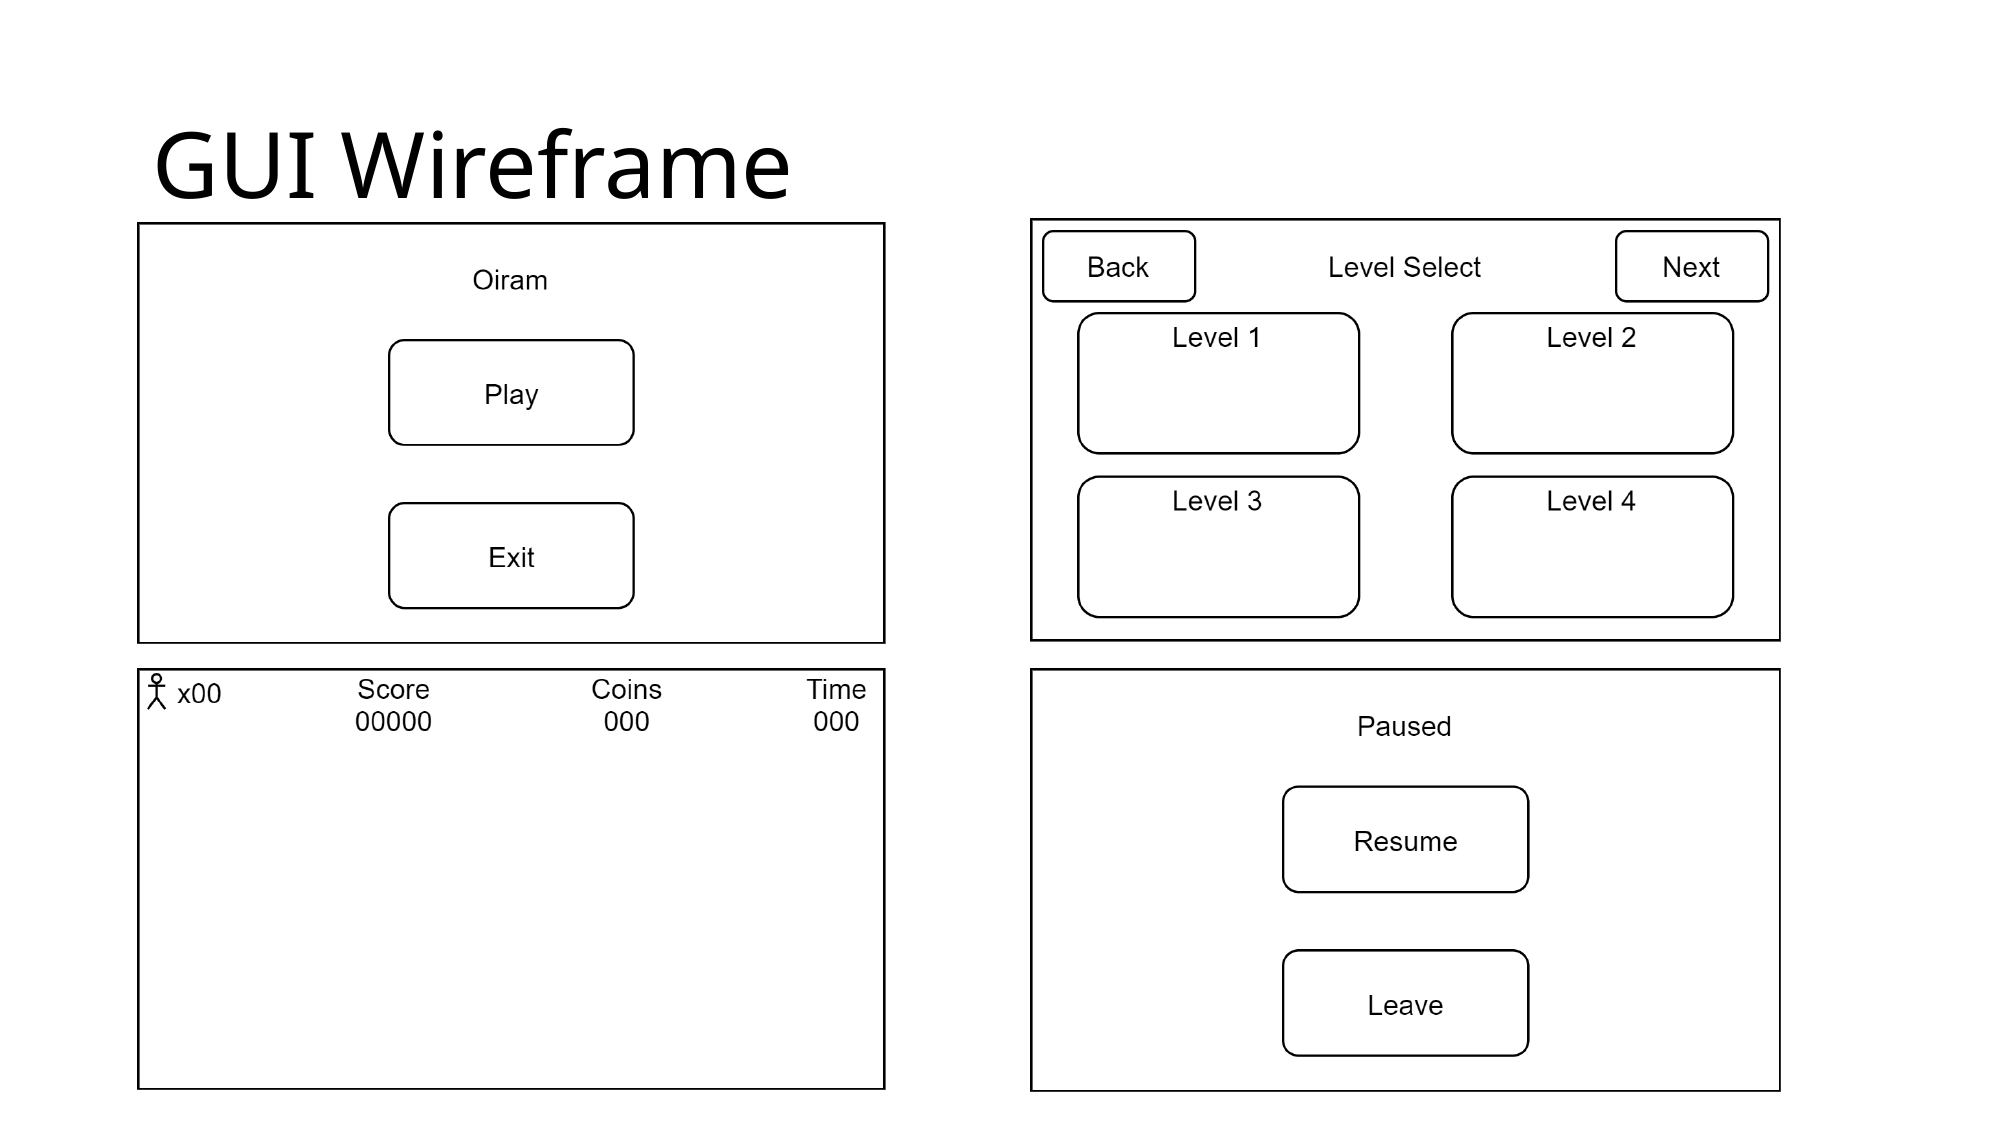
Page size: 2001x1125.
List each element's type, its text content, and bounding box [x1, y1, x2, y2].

picture [137, 668, 888, 1090]
picture [1030, 218, 1781, 644]
title GUI Wireframe [137, 59, 1863, 278]
picture [1030, 668, 1781, 1092]
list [137, 222, 888, 644]
